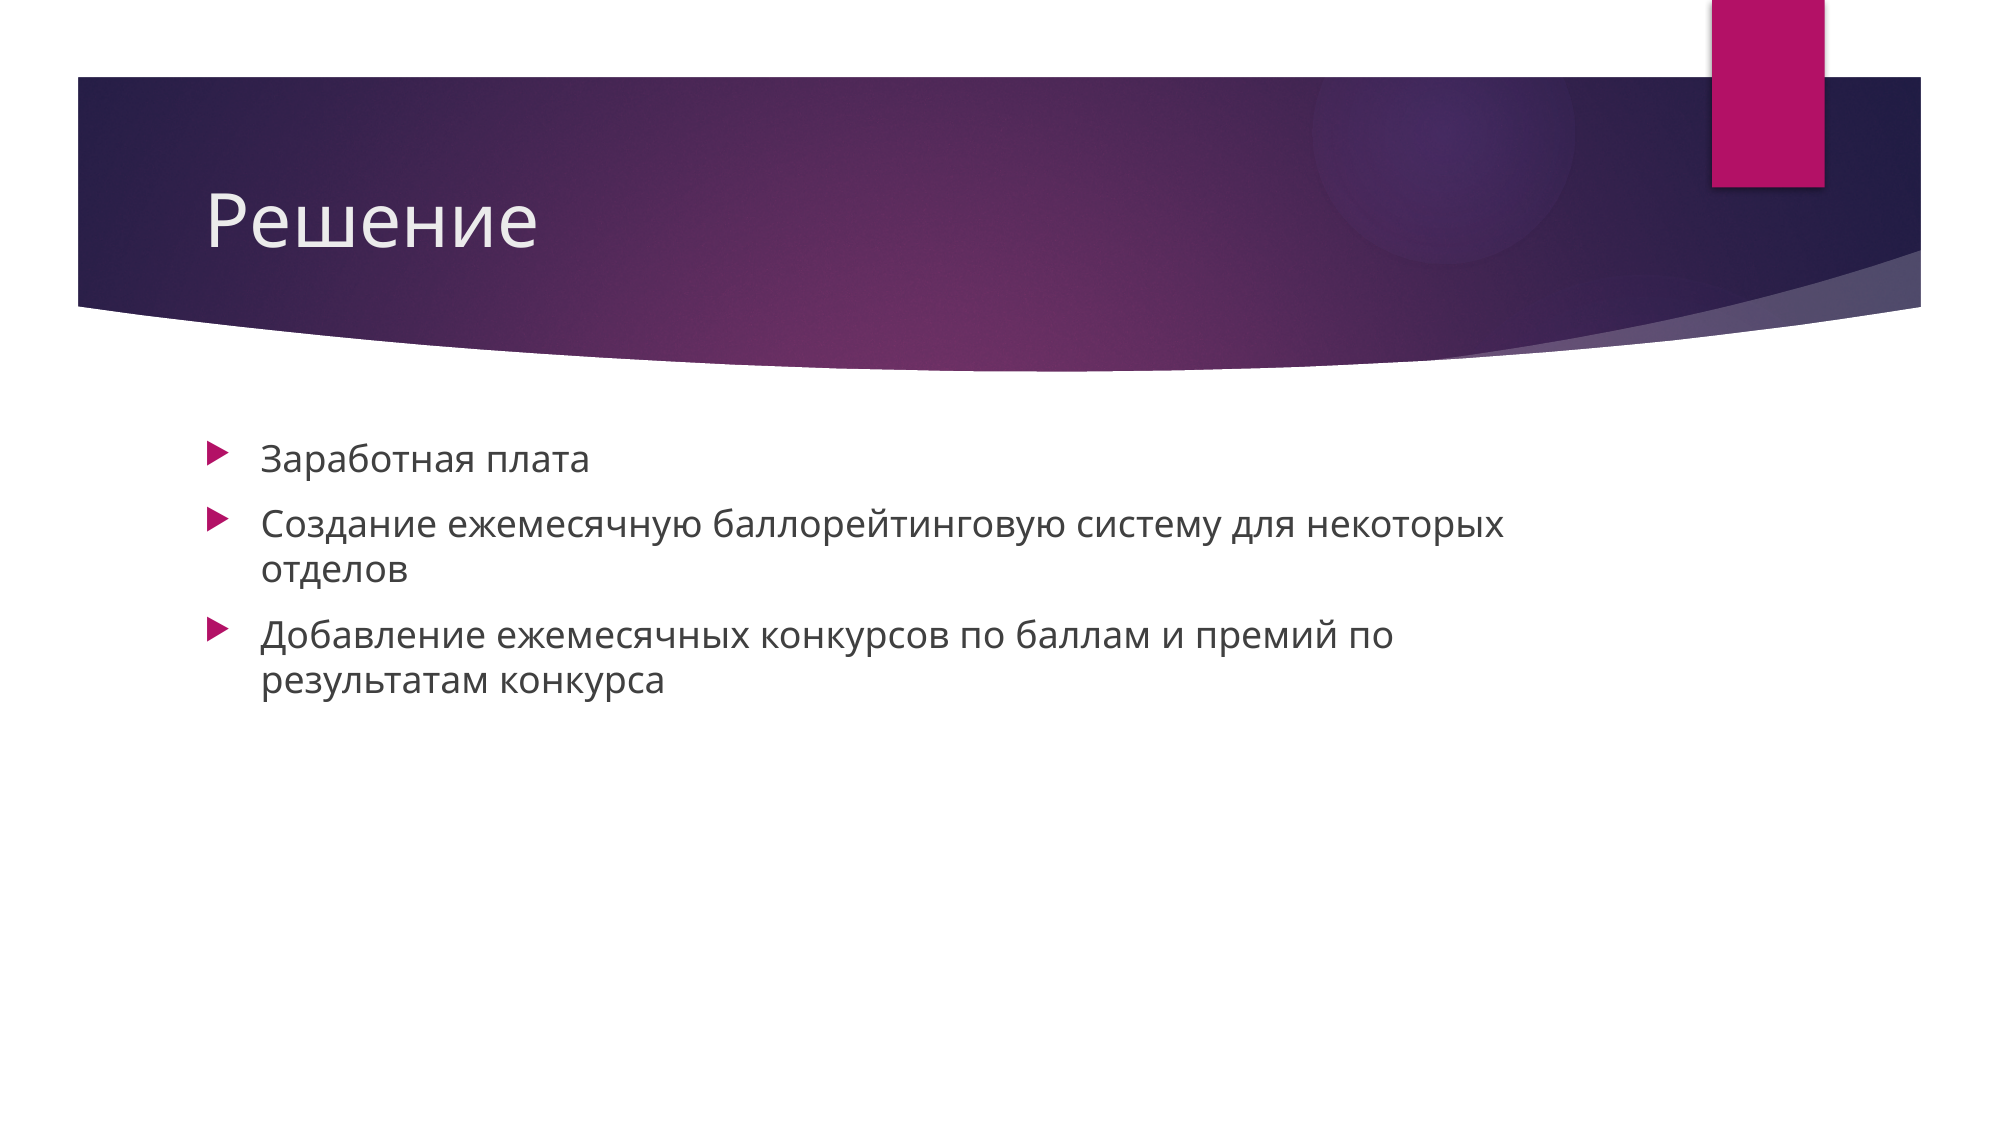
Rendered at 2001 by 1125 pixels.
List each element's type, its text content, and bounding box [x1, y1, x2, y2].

list Заработная плата Создание ежемесячную баллорейтинговую систему для некоторых отделов Добавление ежемесячных конкурсов по баллам и премий по результатам конкурса [189, 427, 1638, 988]
title Решение [189, 159, 1627, 276]
